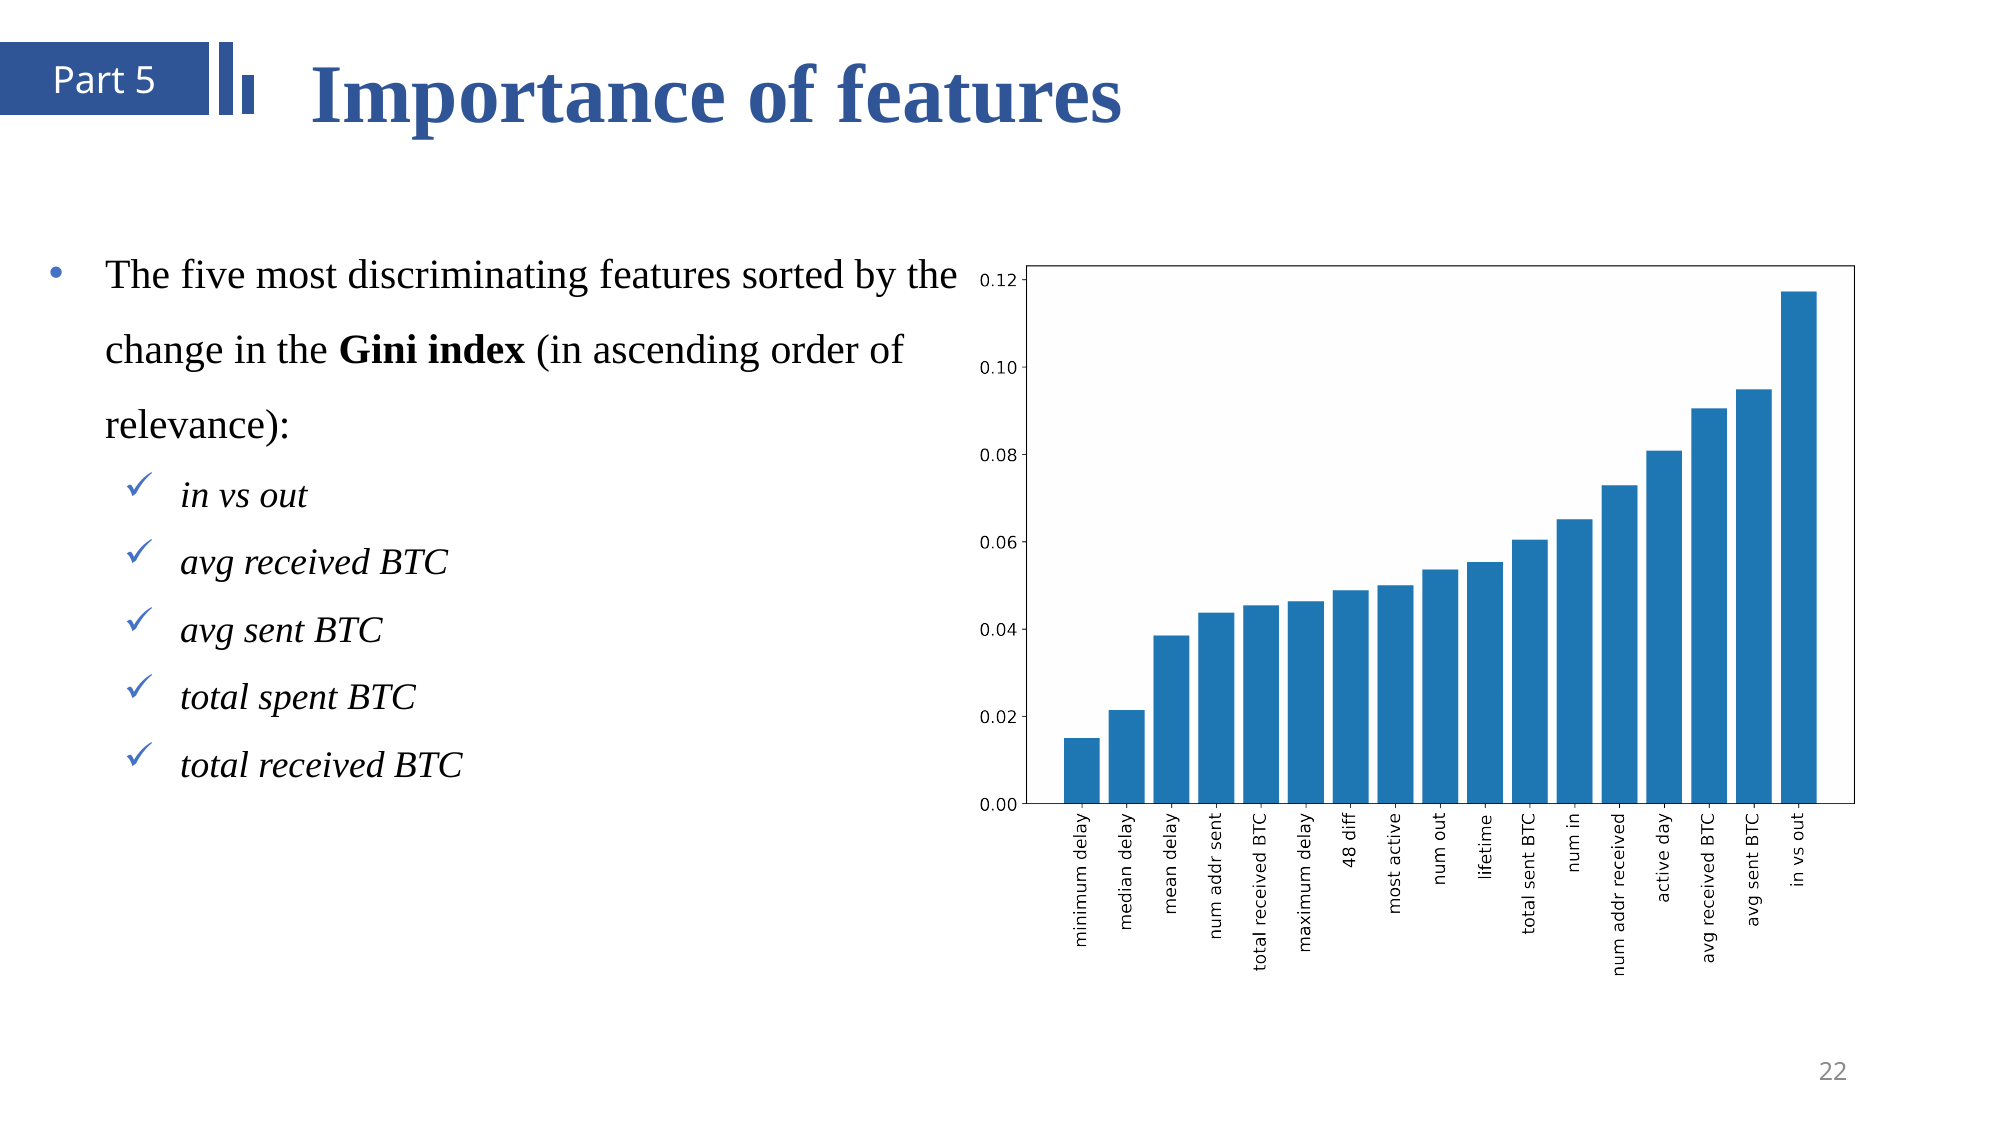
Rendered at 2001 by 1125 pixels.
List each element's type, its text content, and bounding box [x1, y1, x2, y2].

slide_number 22 [1412, 1042, 1863, 1103]
text_box Importance of features [295, 42, 1267, 215]
text_box The five most discriminating features sorted by the change in the Gini index (in ascending order of relevance): in vs out avg received BTC avg sent BTC total spent BTC total received BTC [34, 214, 1088, 793]
text_box [219, 42, 233, 115]
text_box Part 5 [0, 42, 209, 115]
text_box [242, 75, 254, 114]
picture [970, 257, 1863, 985]
